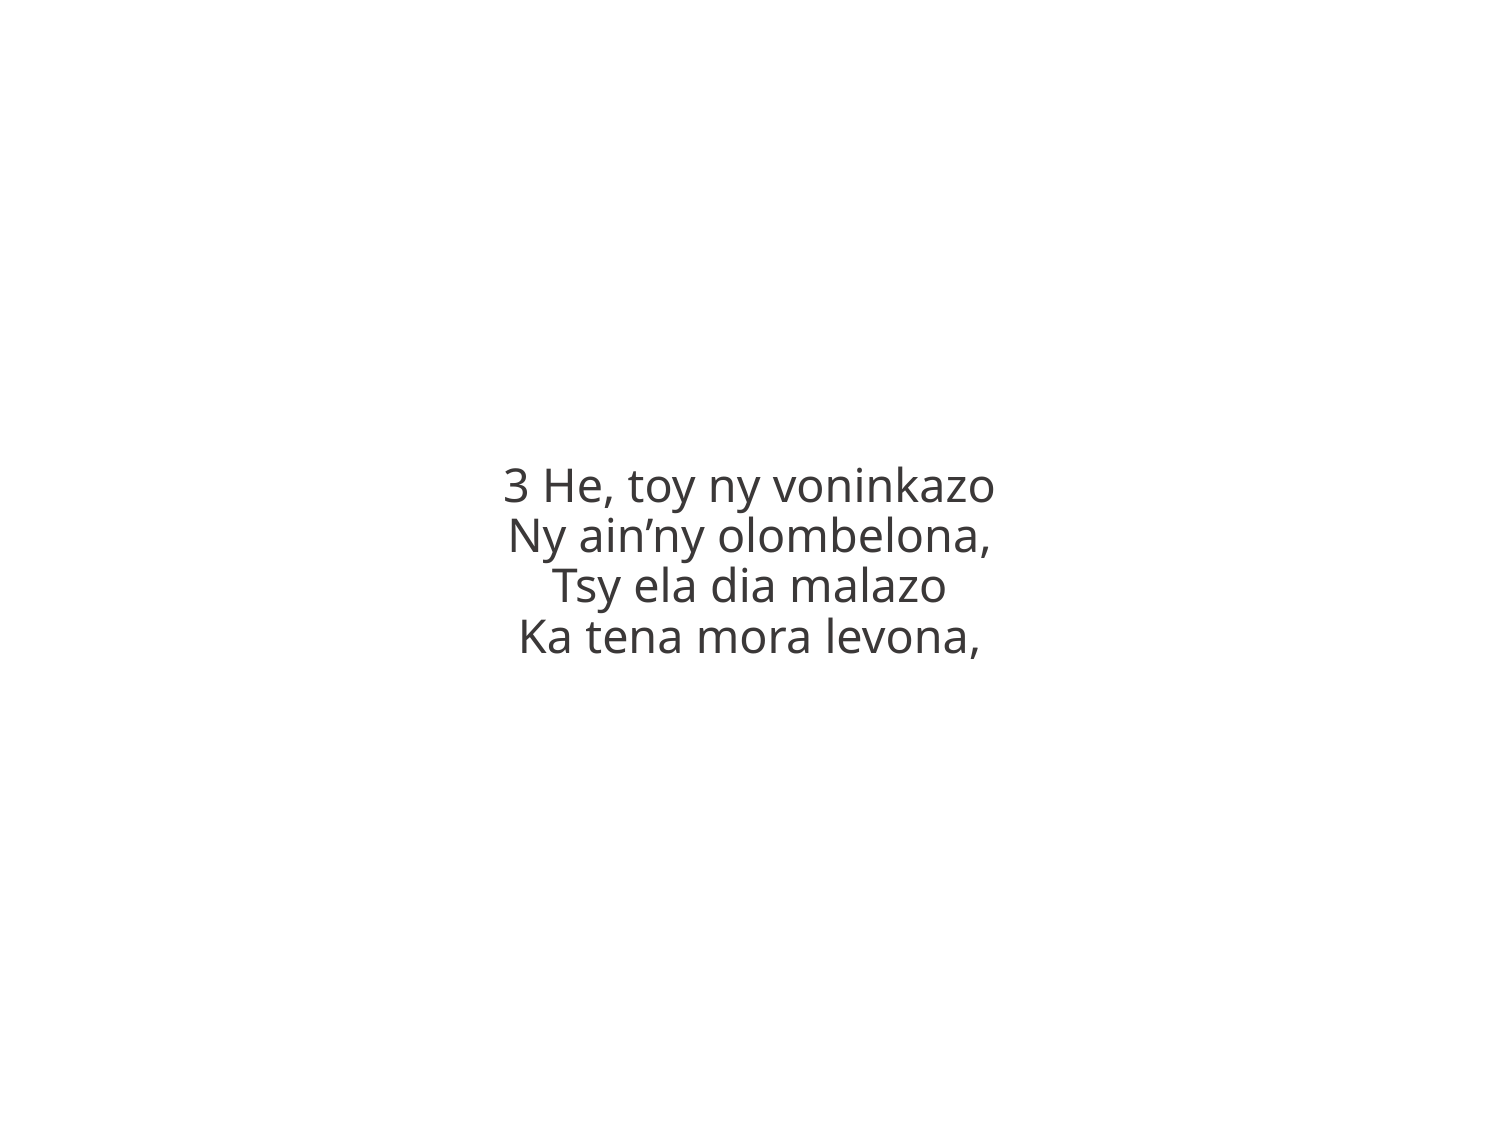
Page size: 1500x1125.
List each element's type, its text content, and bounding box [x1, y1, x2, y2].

title 3 He, toy ny voninkazo Ny ain’ny olombelona, Tsy ela dia malazo Ka tena mora levona, [51, 453, 1449, 672]
